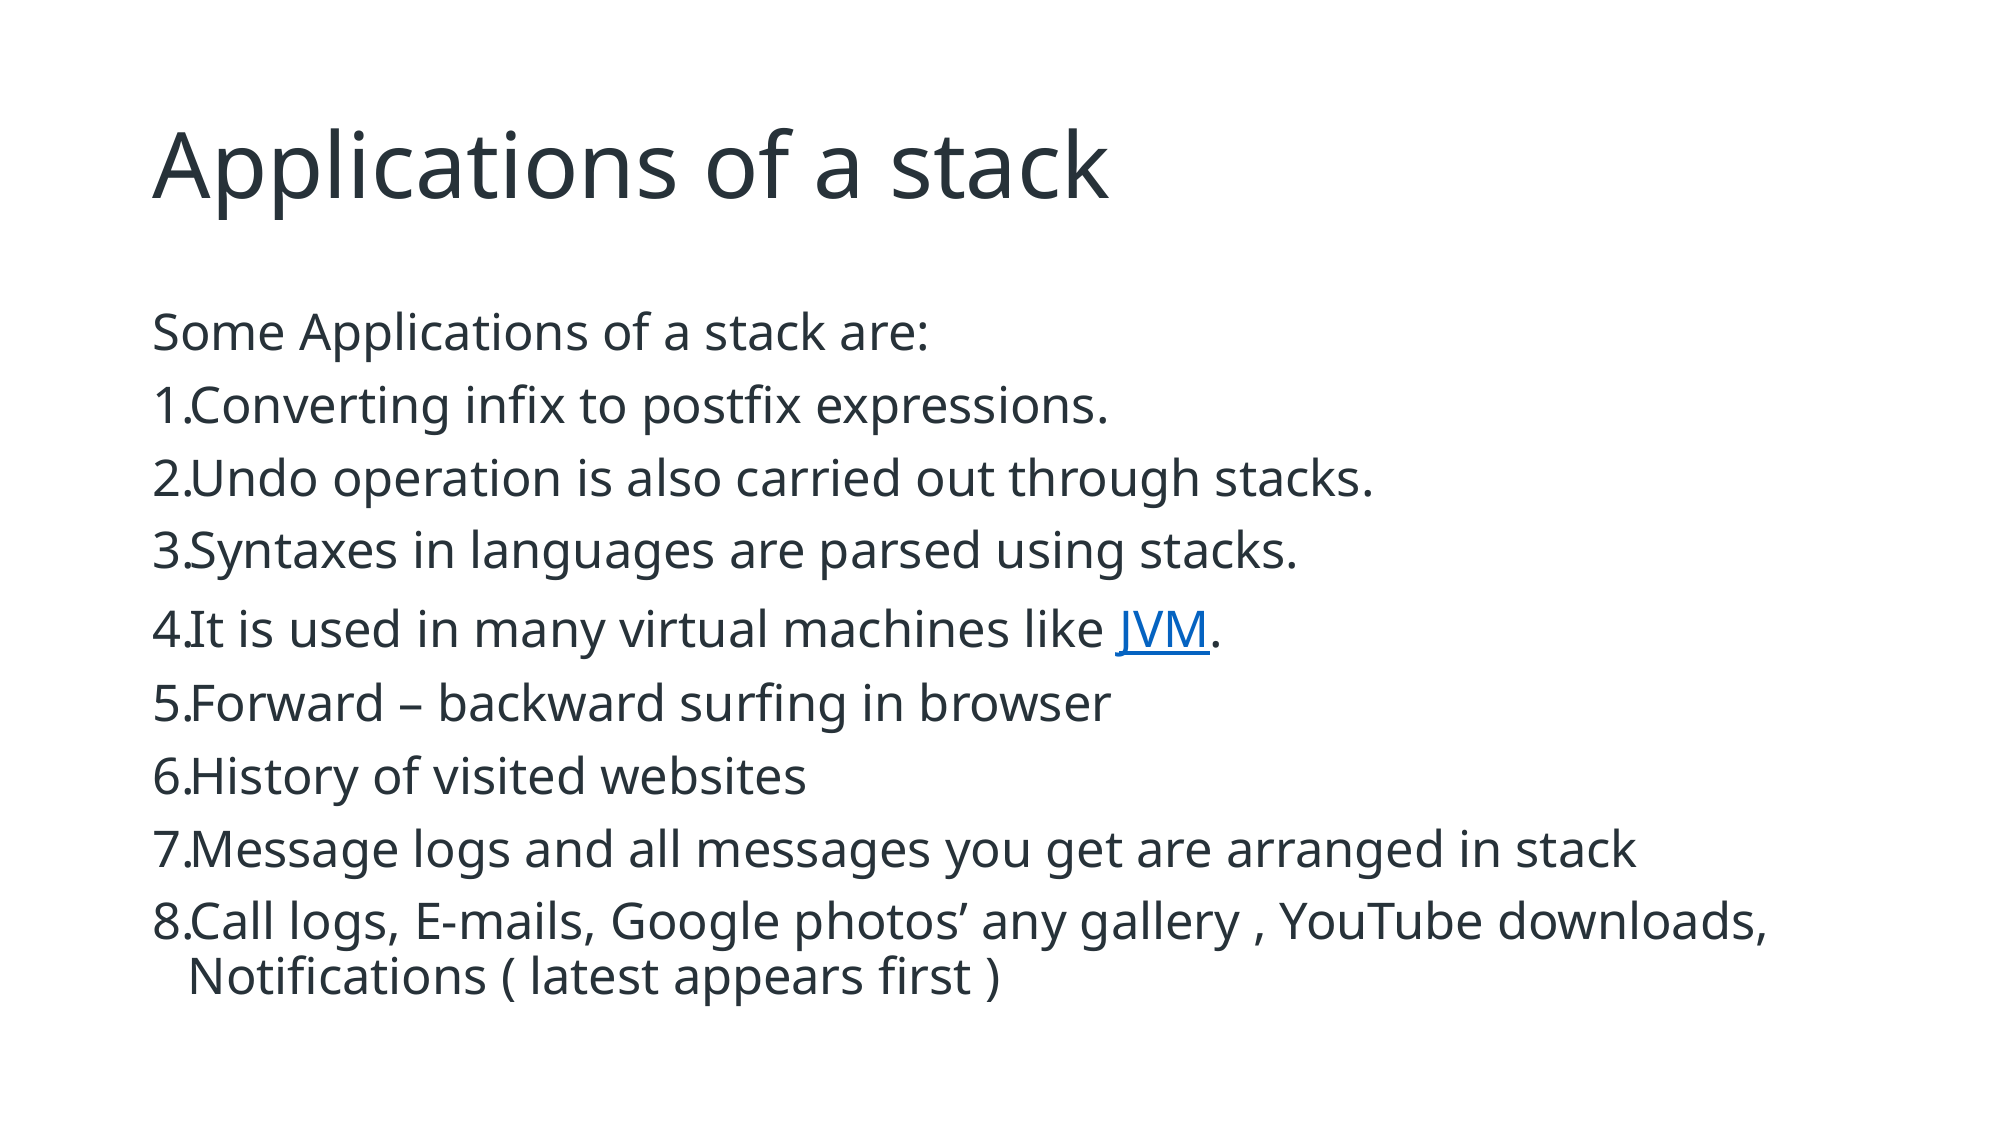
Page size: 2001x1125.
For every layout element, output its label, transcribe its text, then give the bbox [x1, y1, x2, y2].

list Some Applications of a stack are: Converting infix to postfix expressions. Undo operation is also carried out through stacks. Syntaxes in languages are parsed using stacks. It is used in many virtual machines like JVM. Forward – backward surfing in browser History of visited websites Message logs and all messages you get are arranged in stack Call logs, E-mails, Google photos’ any gallery , YouTube downloads, Notifications ( latest appears first ) [137, 299, 1863, 1014]
title Applications of a stack [137, 59, 1863, 278]
